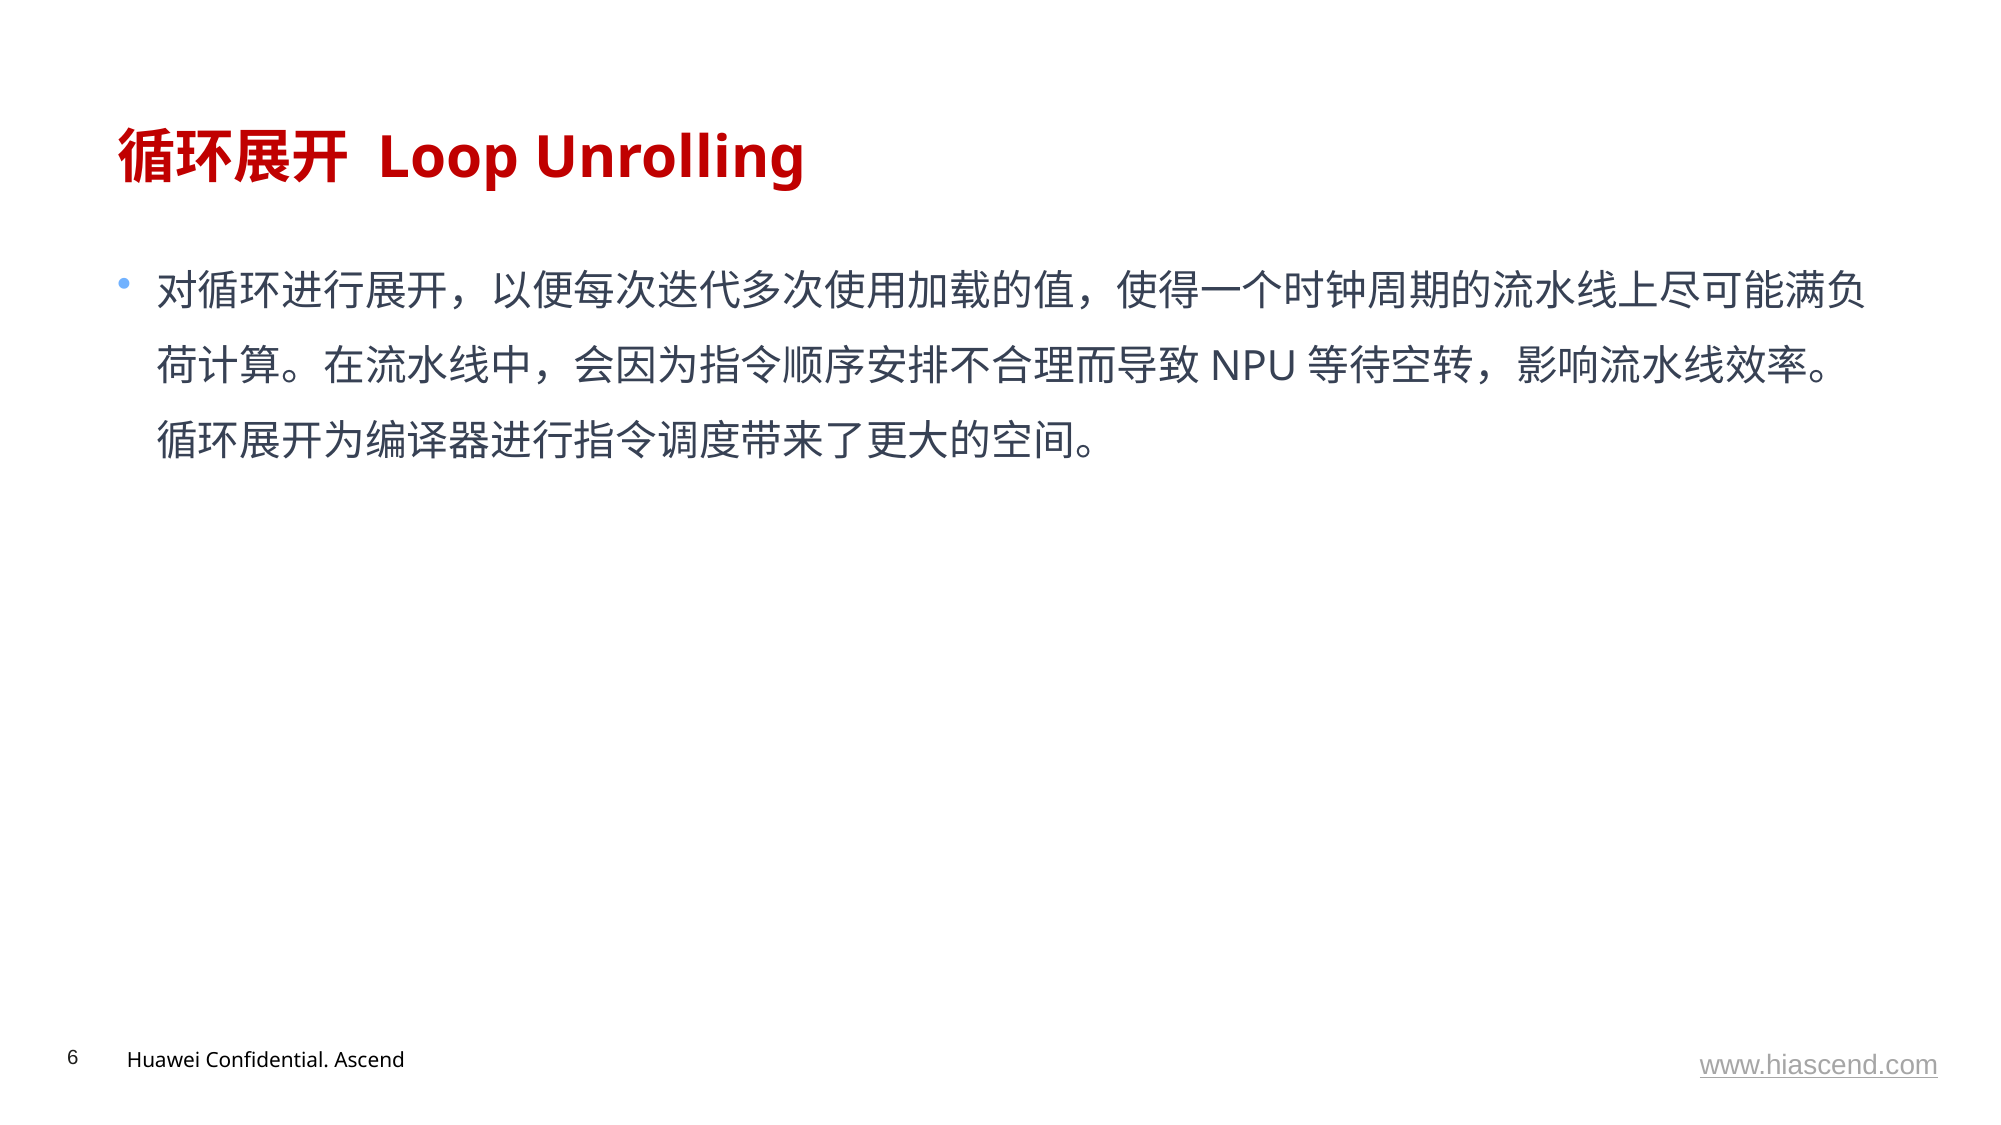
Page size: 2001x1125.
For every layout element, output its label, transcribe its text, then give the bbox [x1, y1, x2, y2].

title 循环展开 Loop Unrolling [102, 111, 1901, 209]
list 对循环进行展开，以便每次迭代多次使用加载的值，使得一个时钟周期的流水线上尽可能满负荷计算。在流水线中，会因为指令顺序安排不合理而导致NPU等待空转，影响流水线效率。循环展开为编译器进行指令调度带来了更大的空间。 [102, 231, 1901, 988]
